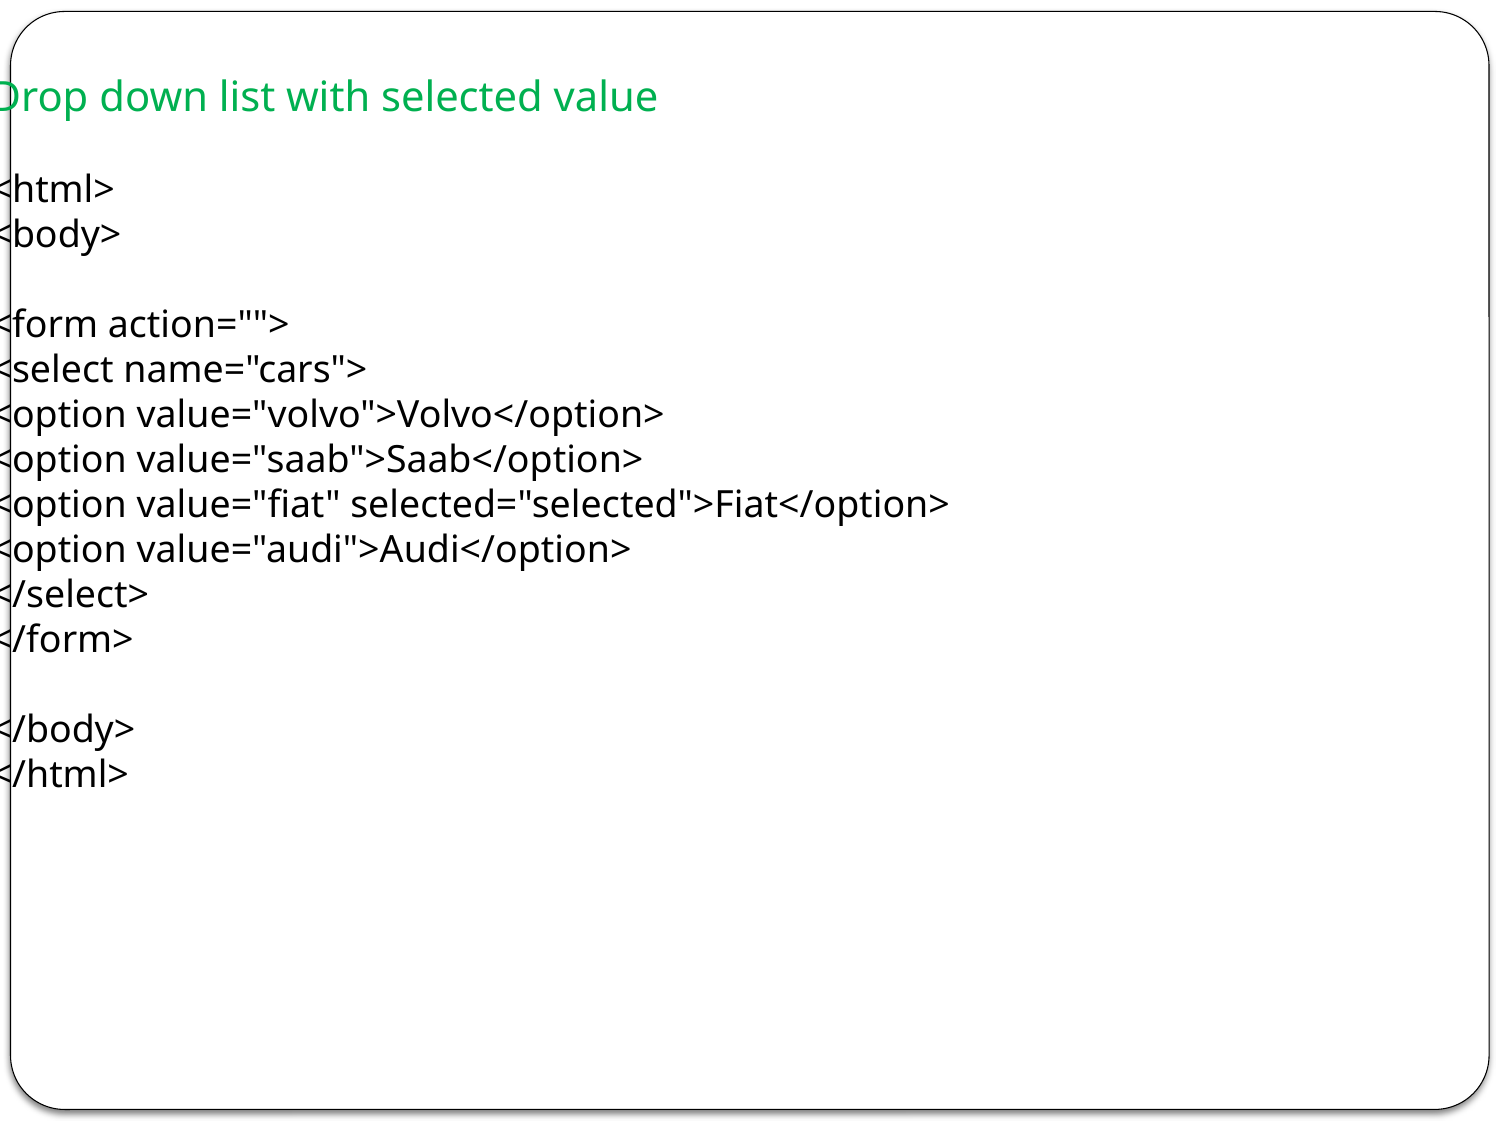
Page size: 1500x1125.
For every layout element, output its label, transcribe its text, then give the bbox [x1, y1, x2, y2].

text_box Drop down list with selected value <html> <body> <form action=""> <select name="cars"> <option value="volvo">Volvo</option> <option value="saab">Saab</option> <option value="fiat" selected="selected">Fiat</option> <option value="audi">Audi</option> </select> </form> </body> </html> [0, 62, 966, 893]
